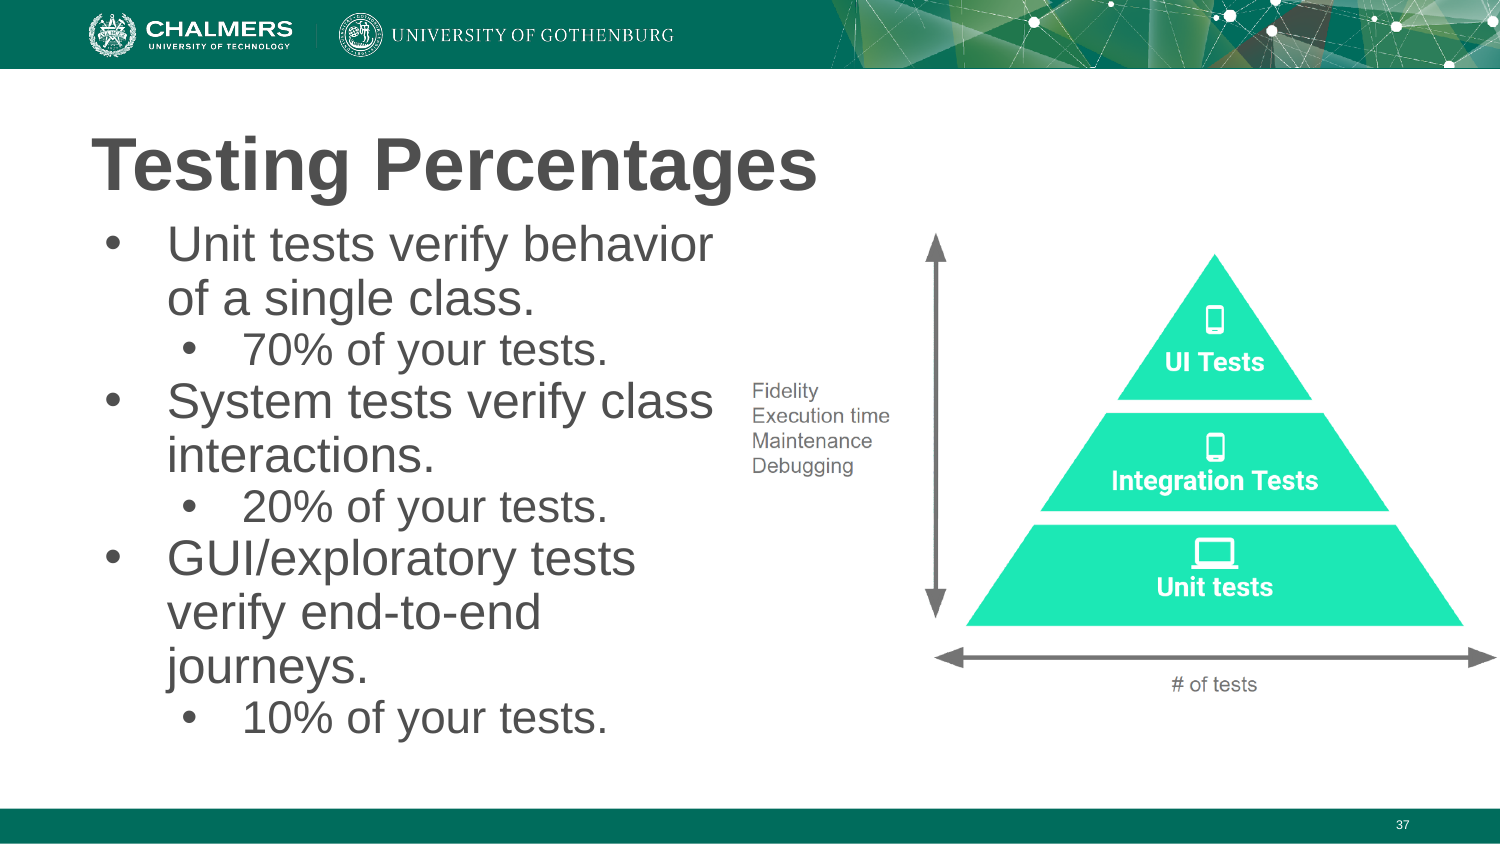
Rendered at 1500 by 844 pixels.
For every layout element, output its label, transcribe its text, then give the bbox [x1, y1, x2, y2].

picture [759, 0, 1500, 68]
picture [64, 0, 696, 85]
picture [749, 230, 1500, 694]
title Testing Percentages [76, 100, 1425, 211]
slide_number ‹#› [1074, 809, 1425, 844]
list Unit tests verify behavior of a single class. 70% of your tests. System tests verify class interactions. 20% of your tests. GUI/exploratory tests verify end-to-end journeys. 10% of your tests. [76, 210, 750, 782]
